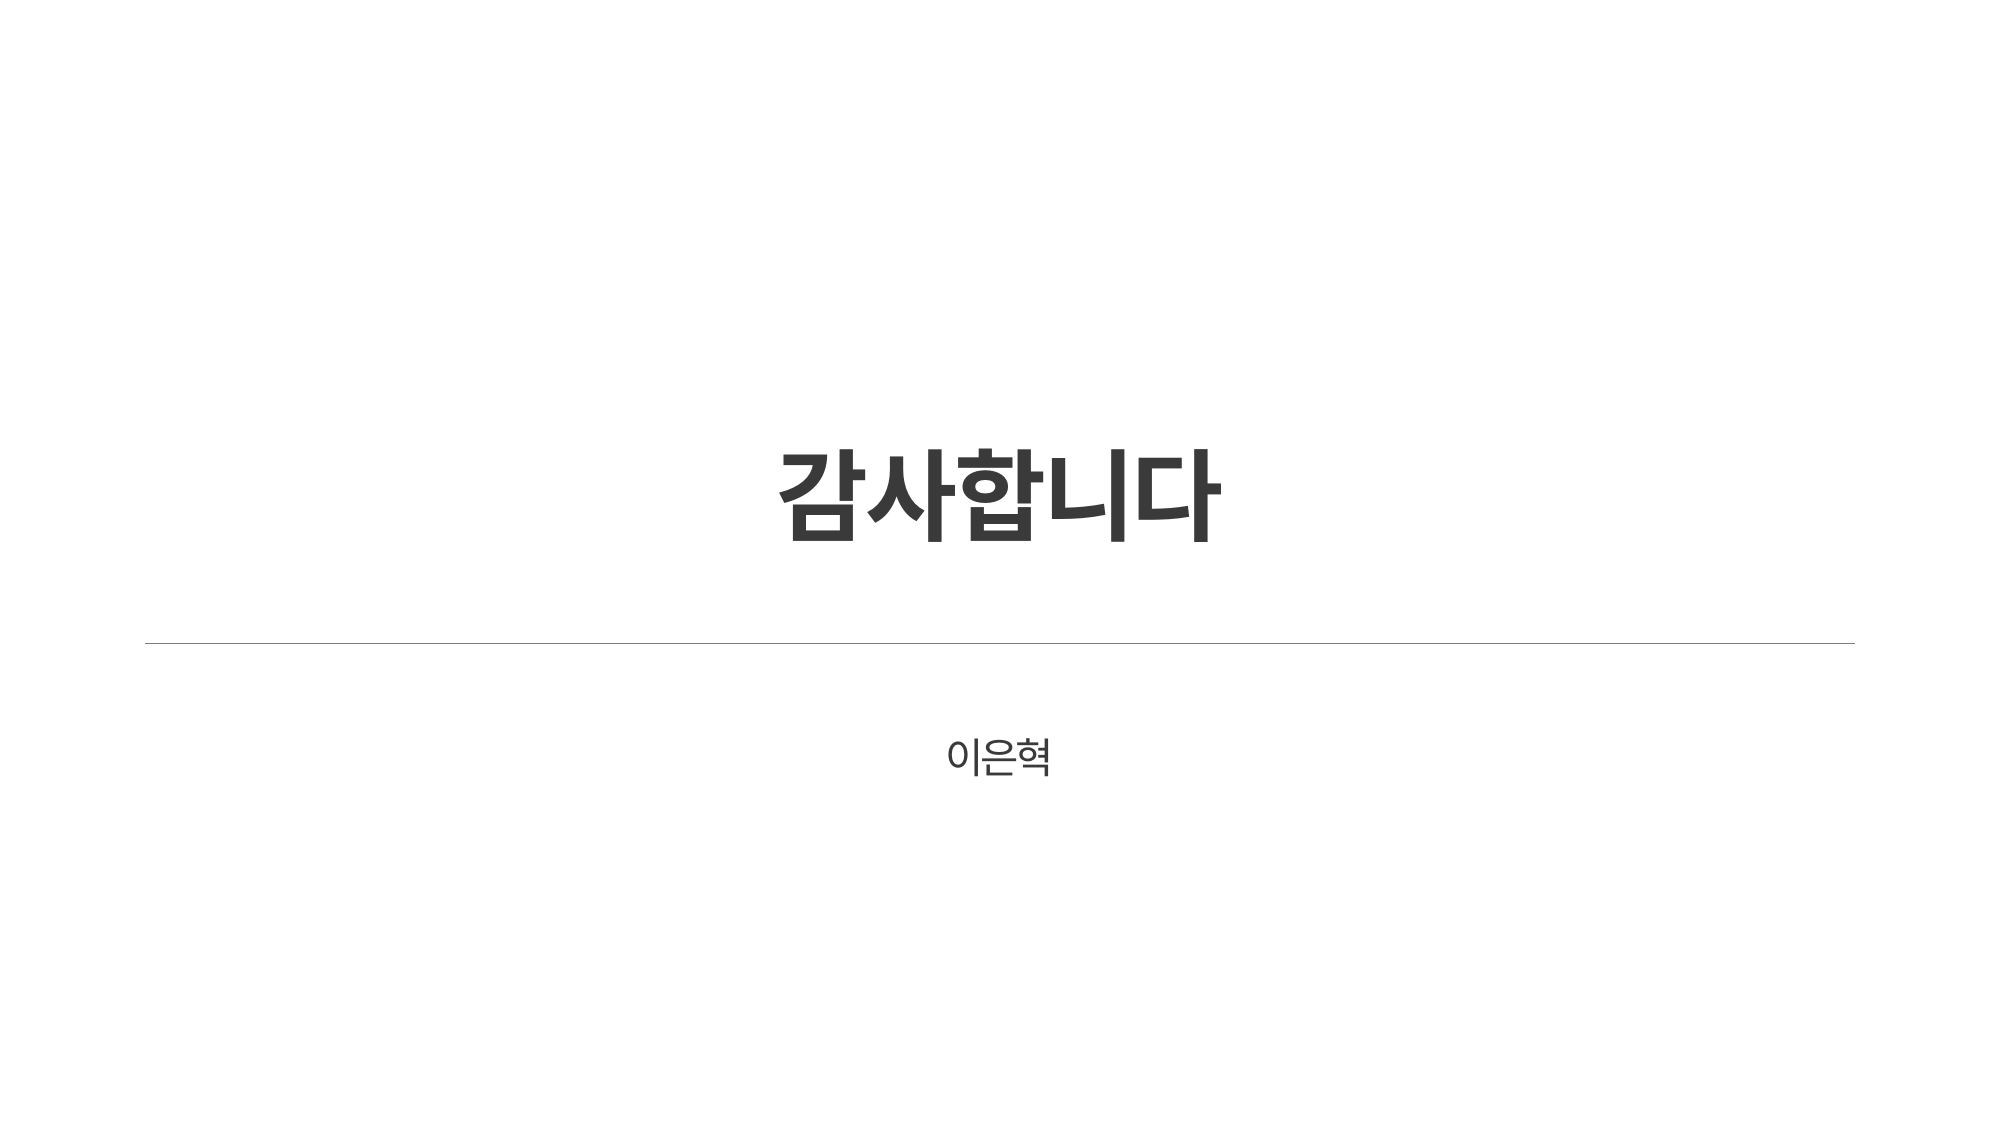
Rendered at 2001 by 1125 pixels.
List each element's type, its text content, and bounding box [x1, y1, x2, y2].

text_box 이은혁 [930, 724, 1070, 790]
text_box 감사합니다 [761, 426, 1239, 561]
